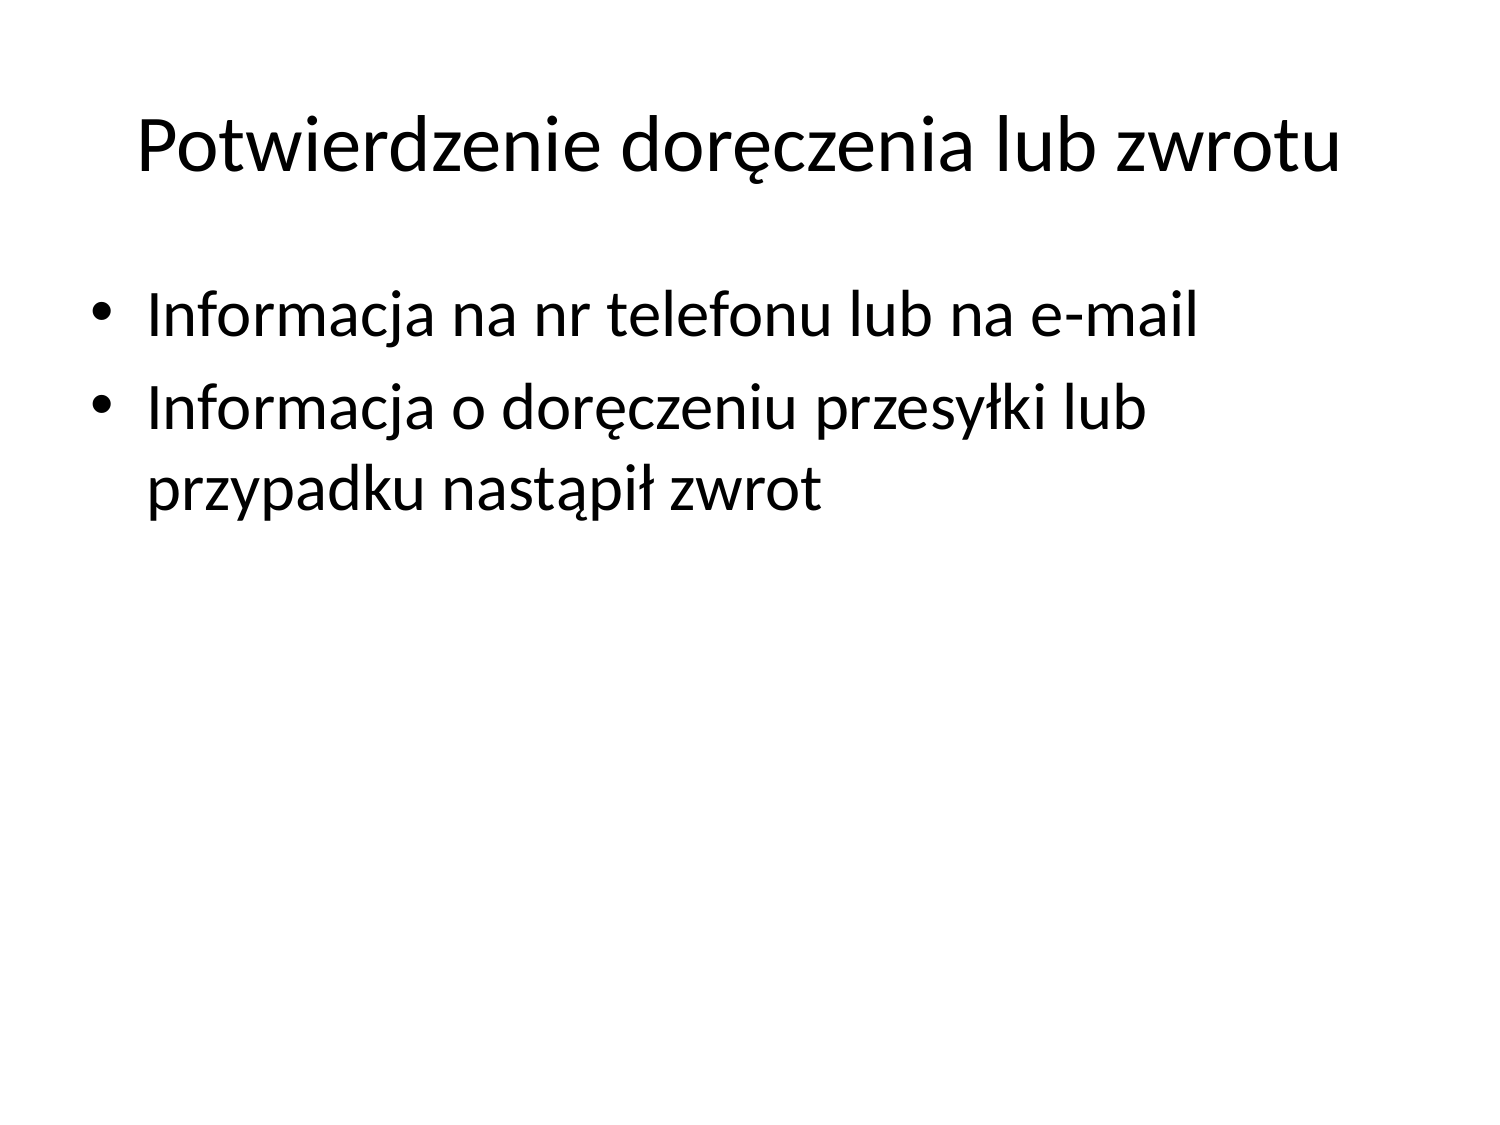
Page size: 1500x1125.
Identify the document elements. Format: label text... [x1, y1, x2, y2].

list Informacja na nr telefonu lub na e-mail Informacja o doręczeniu przesyłki lub przypadku nastąpił zwrot [75, 262, 1425, 1005]
title Potwierdzenie doręczenia lub zwrotu [75, 45, 1425, 233]
